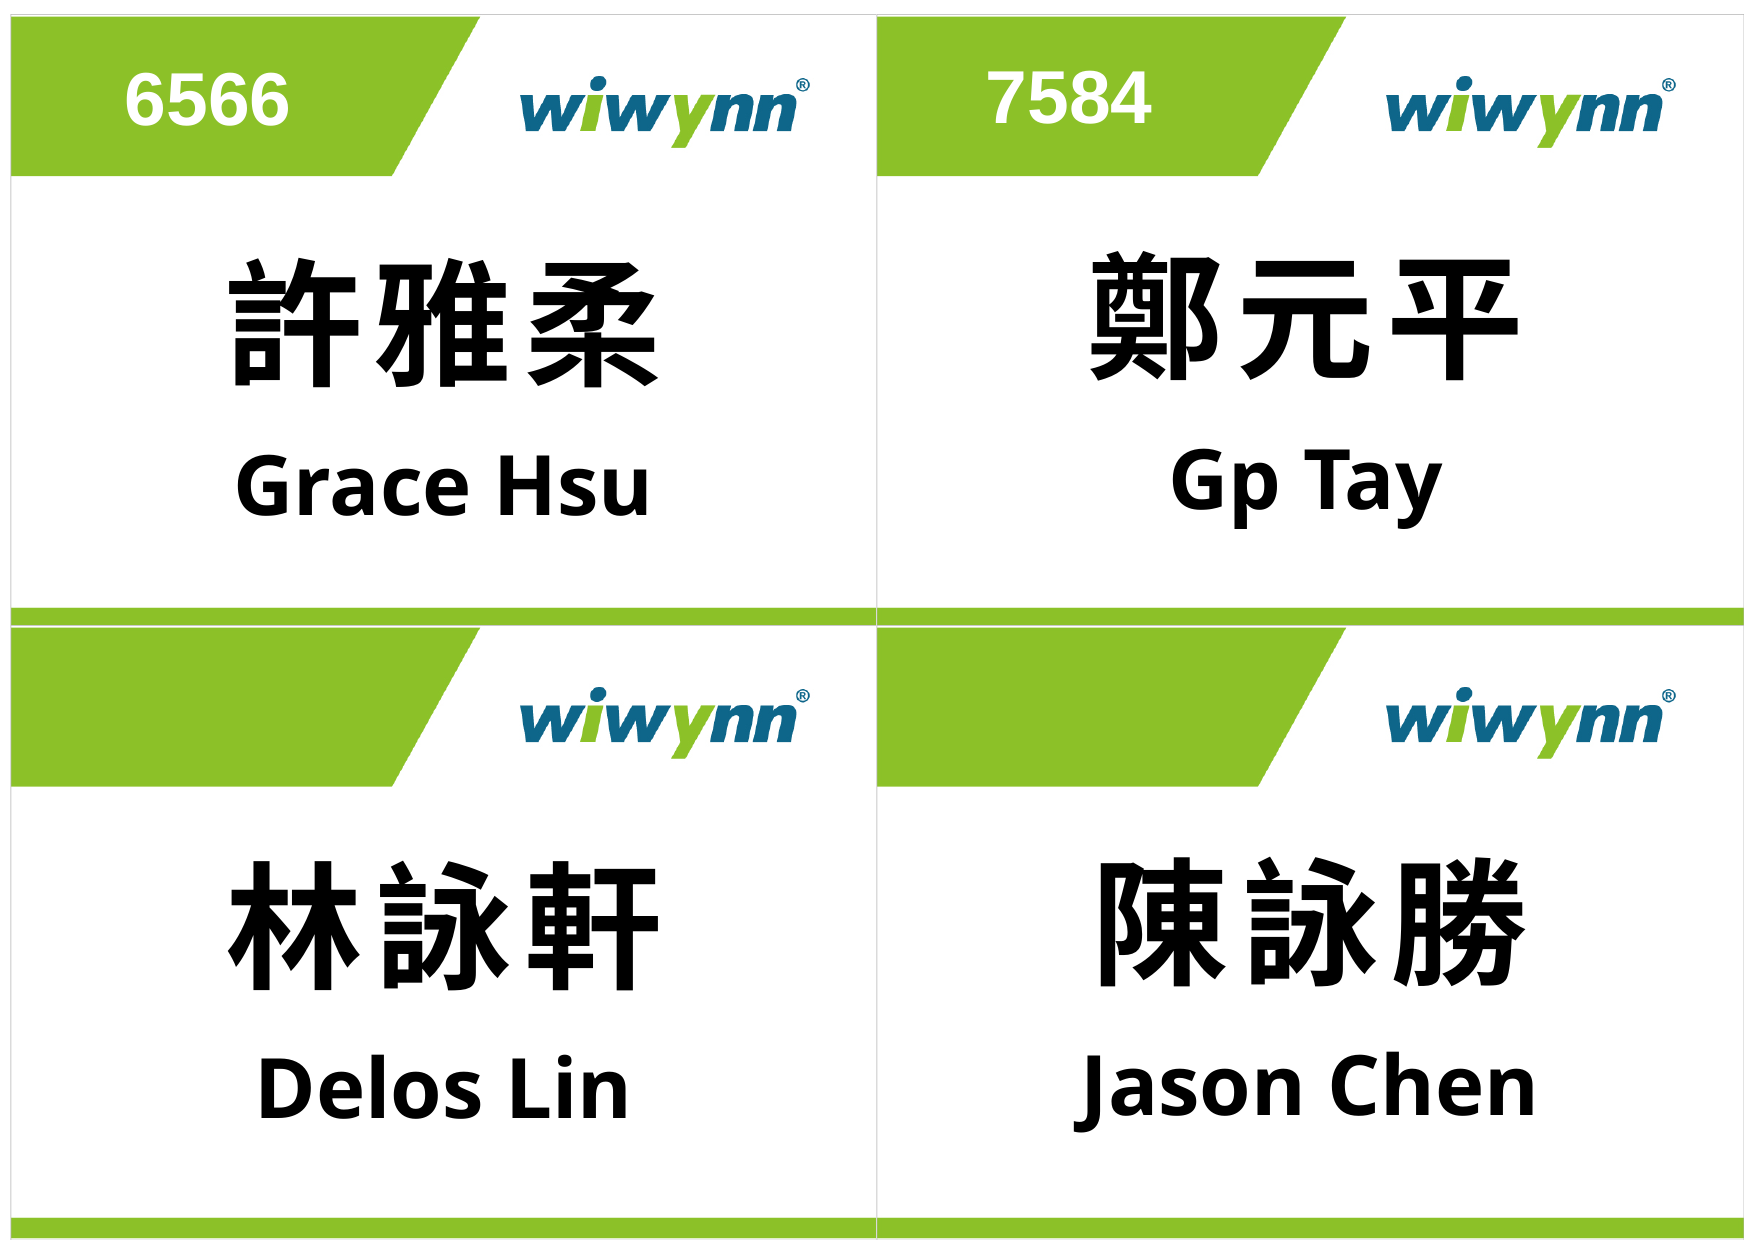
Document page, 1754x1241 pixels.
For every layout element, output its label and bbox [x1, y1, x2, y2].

text_box [10, 14, 1744, 1241]
